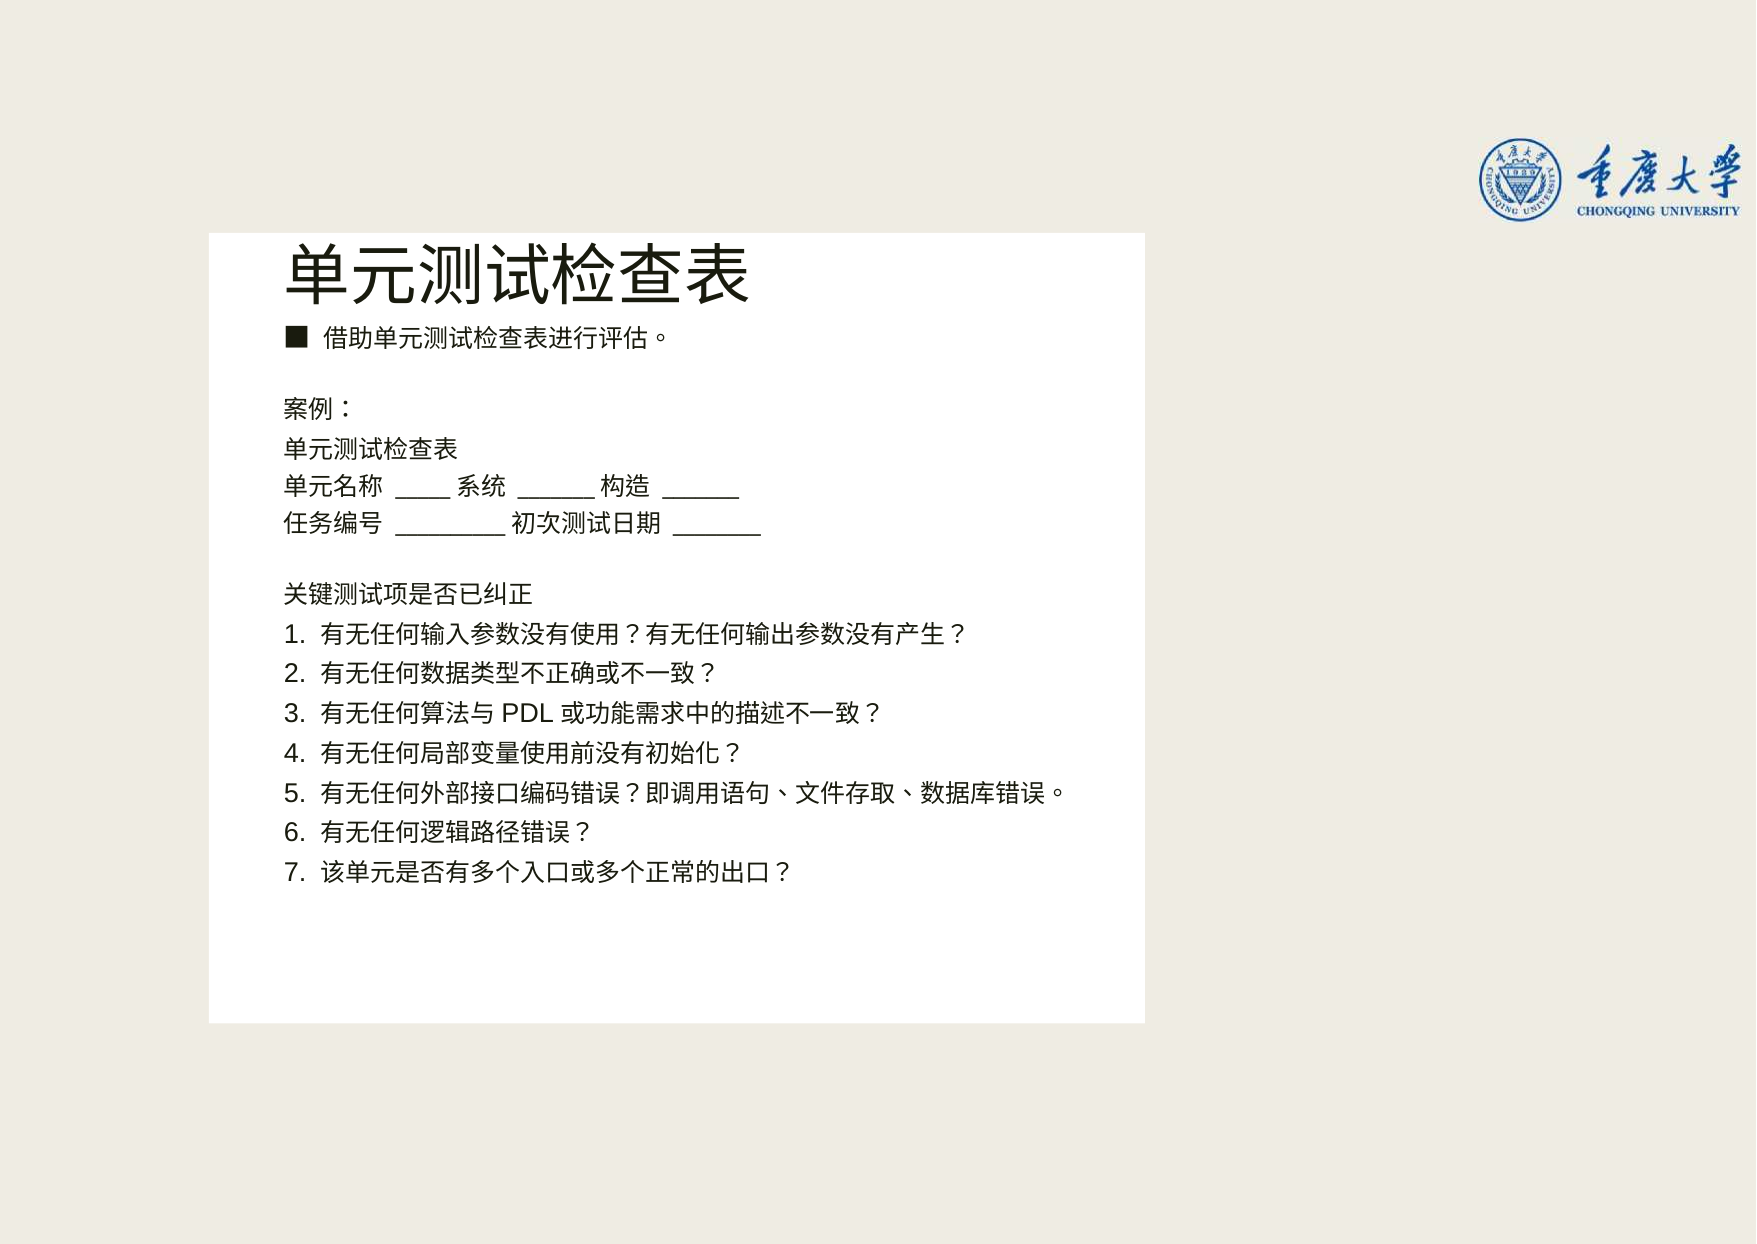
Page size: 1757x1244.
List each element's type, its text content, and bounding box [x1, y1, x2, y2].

text_box 单元测试检查表 ■ 借助单元测试检查表进行评估。 案例： 单元测试检查表 单元名称 _____系统 _______构造 _______ 任务编号 __________初次测试日期 ________ 关键测试项是否已纠正 1. 有无任何输入参数没有使用？有无任何输出参数没有产生？ 2. 有无任何数据类型不正确或不一致？ 3. 有无任何算法与PDL或功能需求中的描述不一致？ 4. 有无任何局部变量使用前没有初始化？ 5. 有无任何外部接口编码错误？即调用语句、文件存取、数据库错误。 6. 有无任何逻辑路径错误？ 7. 该单元是否有多个入口或多个正常的出口？ [208, 232, 1145, 1024]
picture [1478, 137, 1743, 223]
